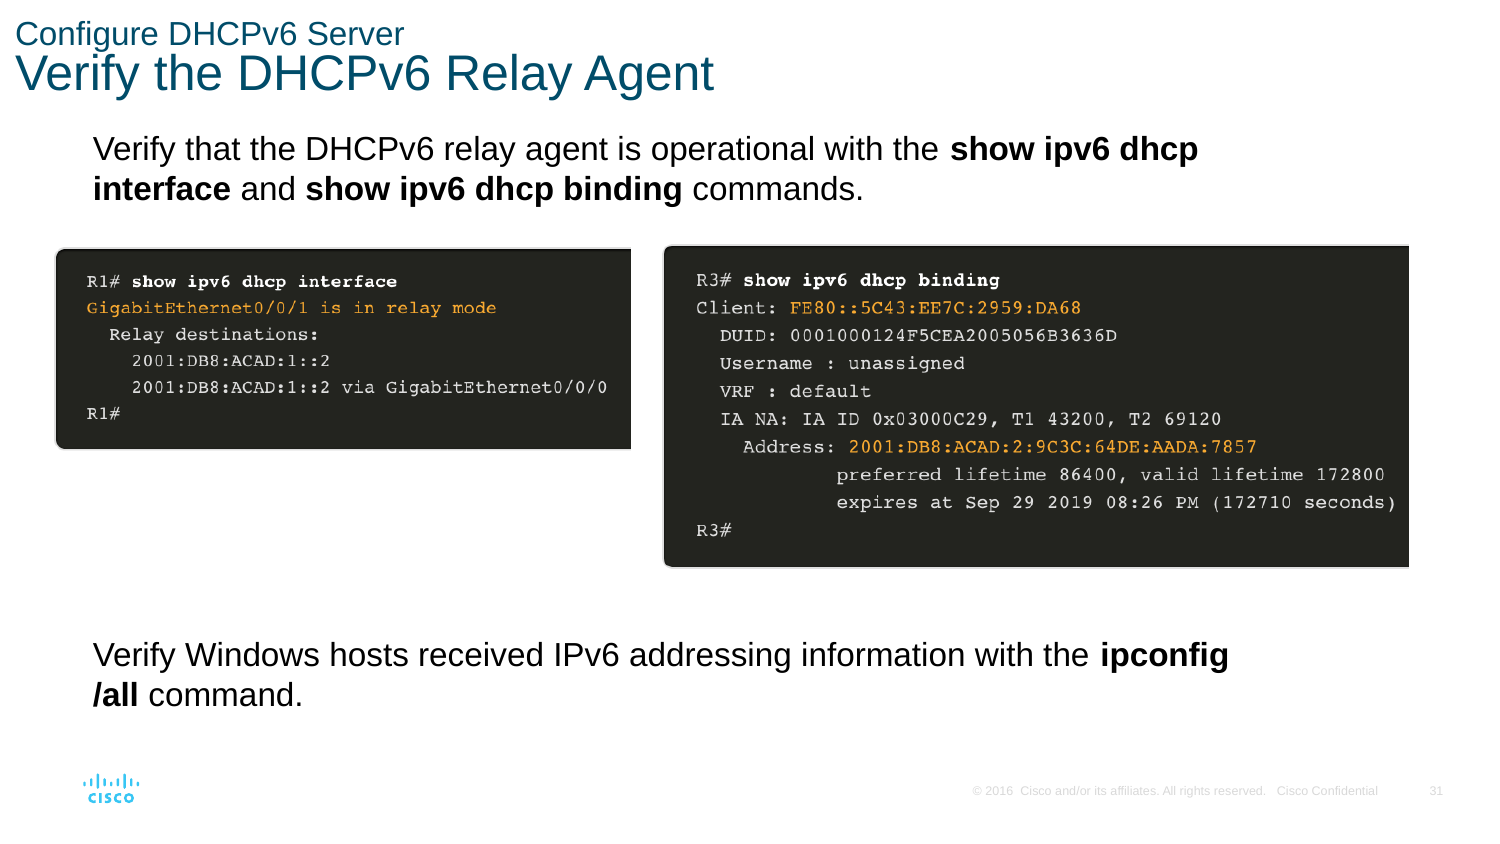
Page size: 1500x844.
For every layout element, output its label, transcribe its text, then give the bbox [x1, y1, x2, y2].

title Configure DHCPv6 Server Verify the DHCPv6 Relay Agent [0, 0, 1369, 121]
picture [49, 241, 631, 455]
list Verify that the DHCPv6 relay agent is operational with the show ipv6 dhcp interface and show ipv6 dhcp binding commands. Verify Windows hosts received IPv6 addressing information with the ipconfig /all command. [77, 120, 1437, 213]
picture [657, 239, 1409, 572]
